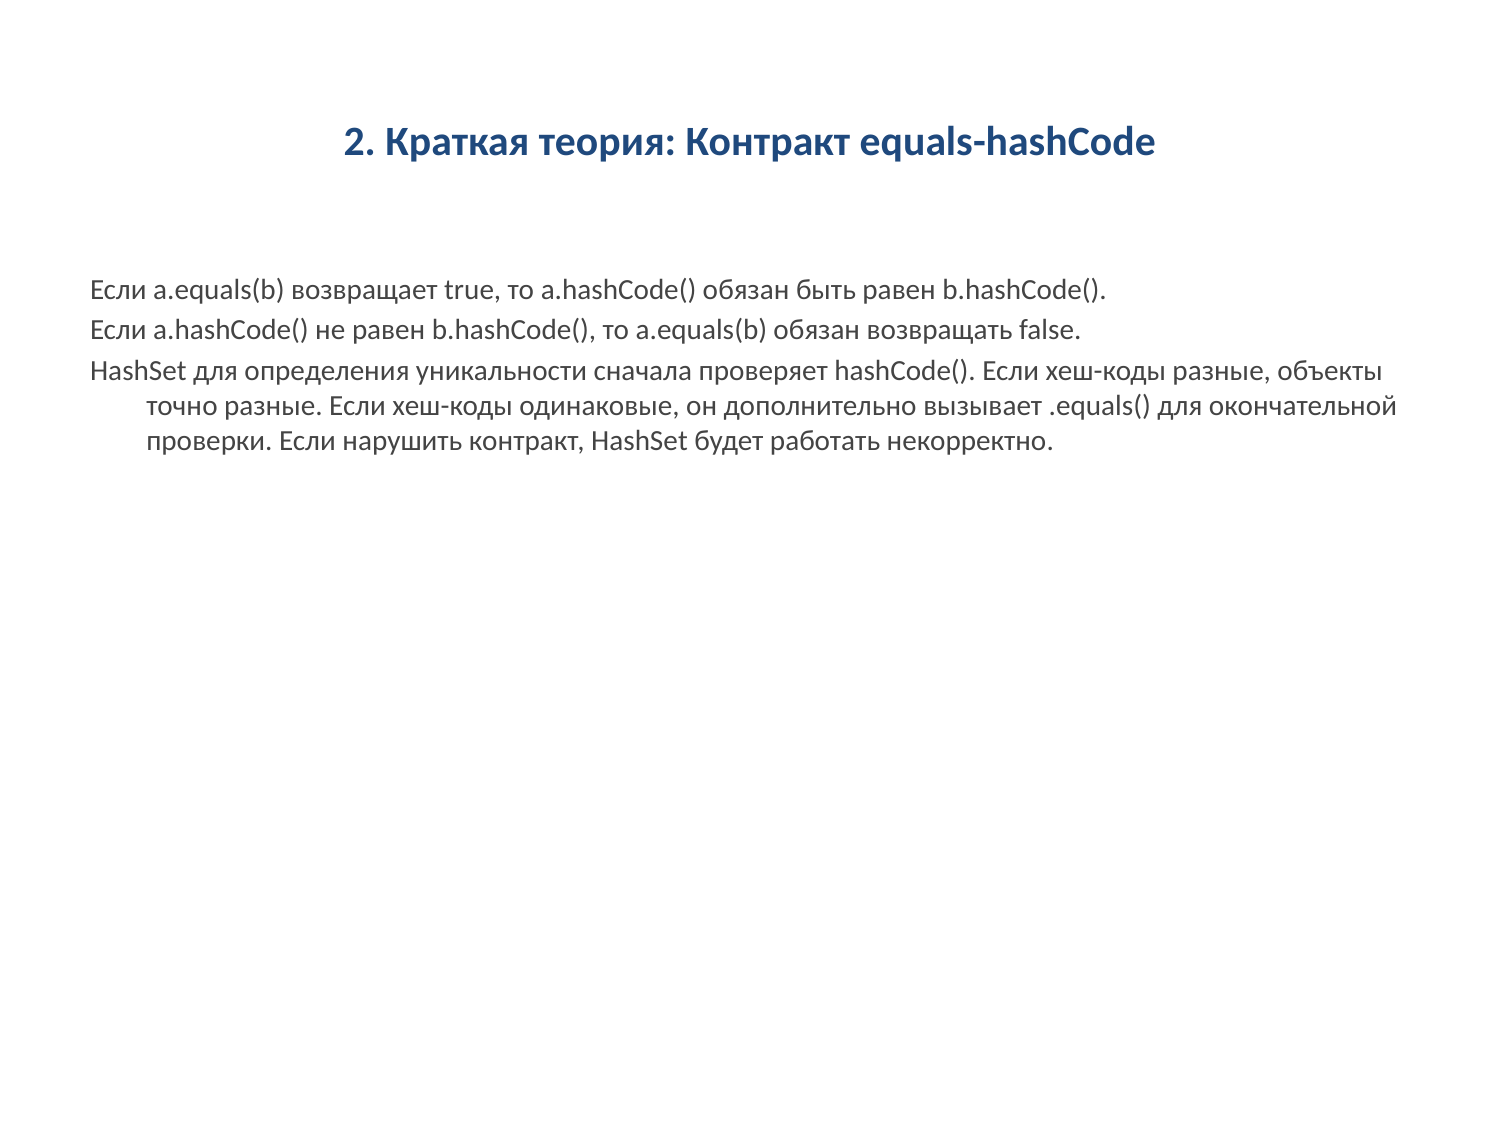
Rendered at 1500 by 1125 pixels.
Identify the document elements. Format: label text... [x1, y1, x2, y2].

title 2. Краткая теория: Контракт equals-hashCode [75, 45, 1425, 233]
list Если a.equals(b) возвращает true, то a.hashCode() обязан быть равен b.hashCode(). Если a.hashCode() не равен b.hashCode(), то a.equals(b) обязан возвращать false. HashSet для определения уникальности сначала проверяет hashCode(). Если хеш-коды разные, объекты точно разные. Если хеш-коды одинаковые, он дополнительно вызывает .equals() для окончательной проверки. Если нарушить контракт, HashSet будет работать некорректно. [75, 262, 1425, 1005]
